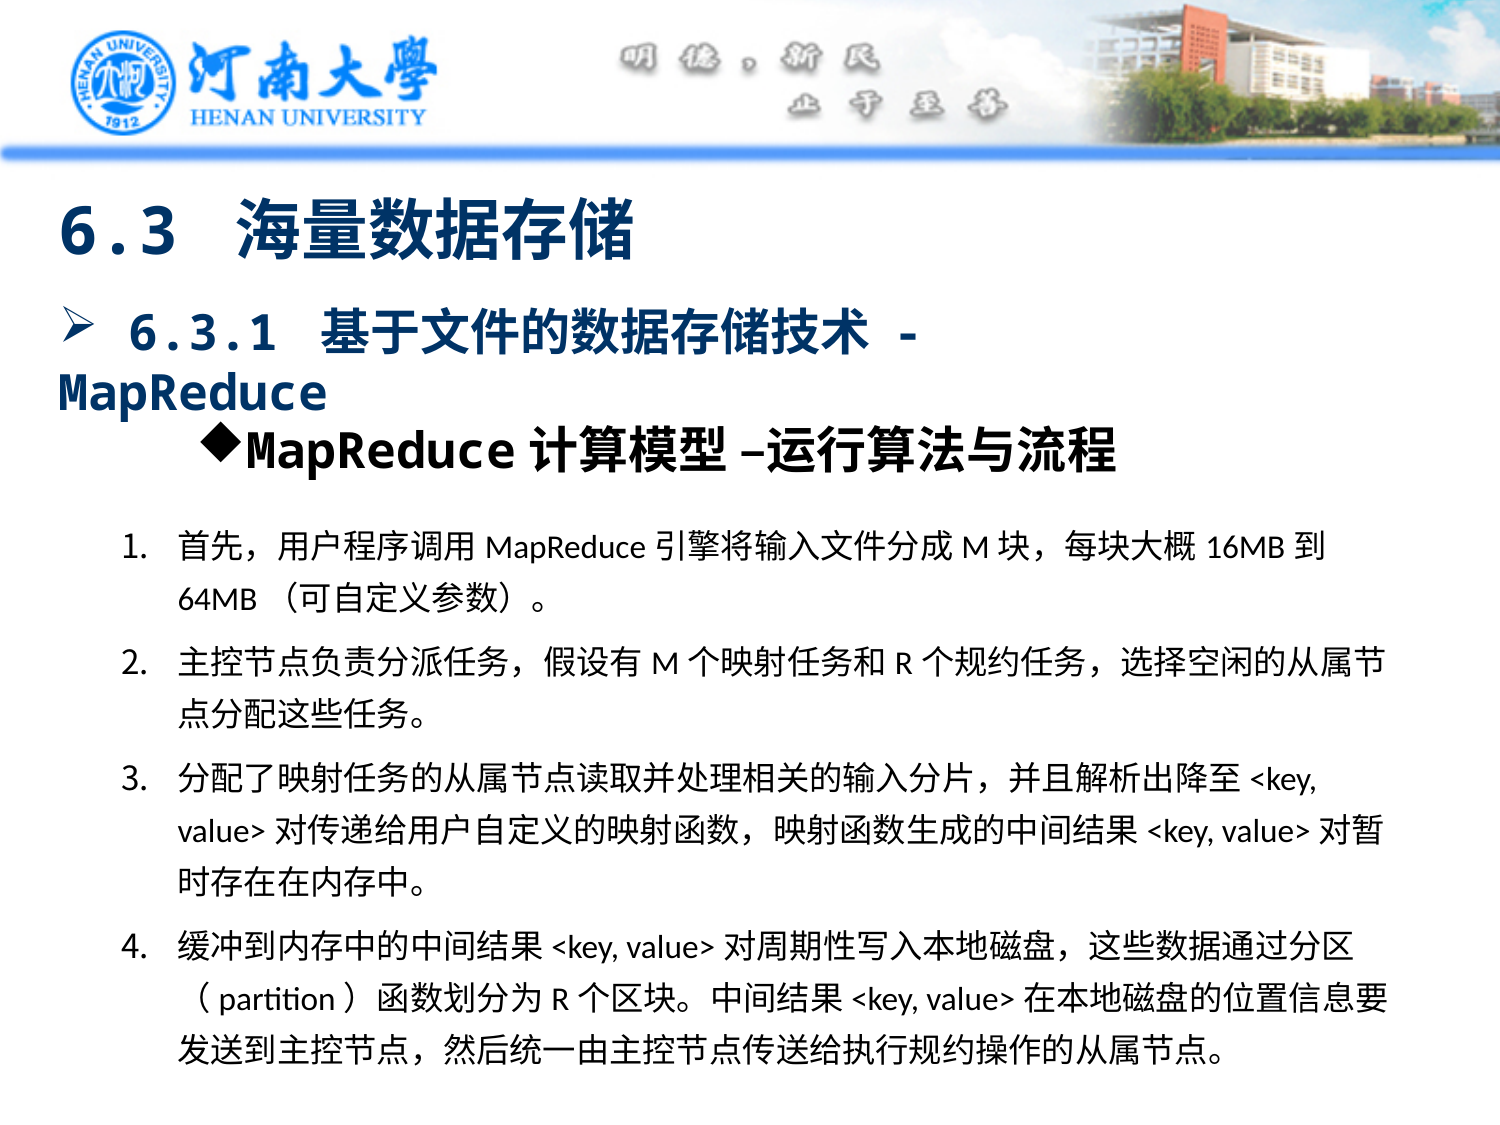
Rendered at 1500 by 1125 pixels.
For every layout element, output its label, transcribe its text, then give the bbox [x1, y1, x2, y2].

text_box 6.3 海量数据存储 [43, 180, 1069, 293]
text_box 首先，用户程序调用MapReduce引擎将输入文件分成M块，每块大概16MB到64MB（可自定义参数）。 主控节点负责分派任务，假设有M个映射任务和R个规约任务，选择空闲的从属节点分配这些任务。 分配了映射任务的从属节点读取并处理相关的输入分片，并且解析出降至<key, value>对传递给用户自定义的映射函数，映射函数生成的中间结果<key, value>对暂时存在在内存中。 缓冲到内存中的中间结果<key, value>对周期性写入本地磁盘，这些数据通过分区（partition）函数划分为R个区块。中间结果<key, value>在本地磁盘的位置信息要发送到主控节点，然后统一由主控节点传送给执行规约操作的从属节点。 [106, 505, 1419, 1106]
text_box MapReduce计算模型 –运行算法与流程 [106, 393, 1419, 481]
picture [0, 0, 1500, 1125]
text_box 6.3.1 基于文件的数据存储技术 - MapReduce [43, 293, 1219, 406]
